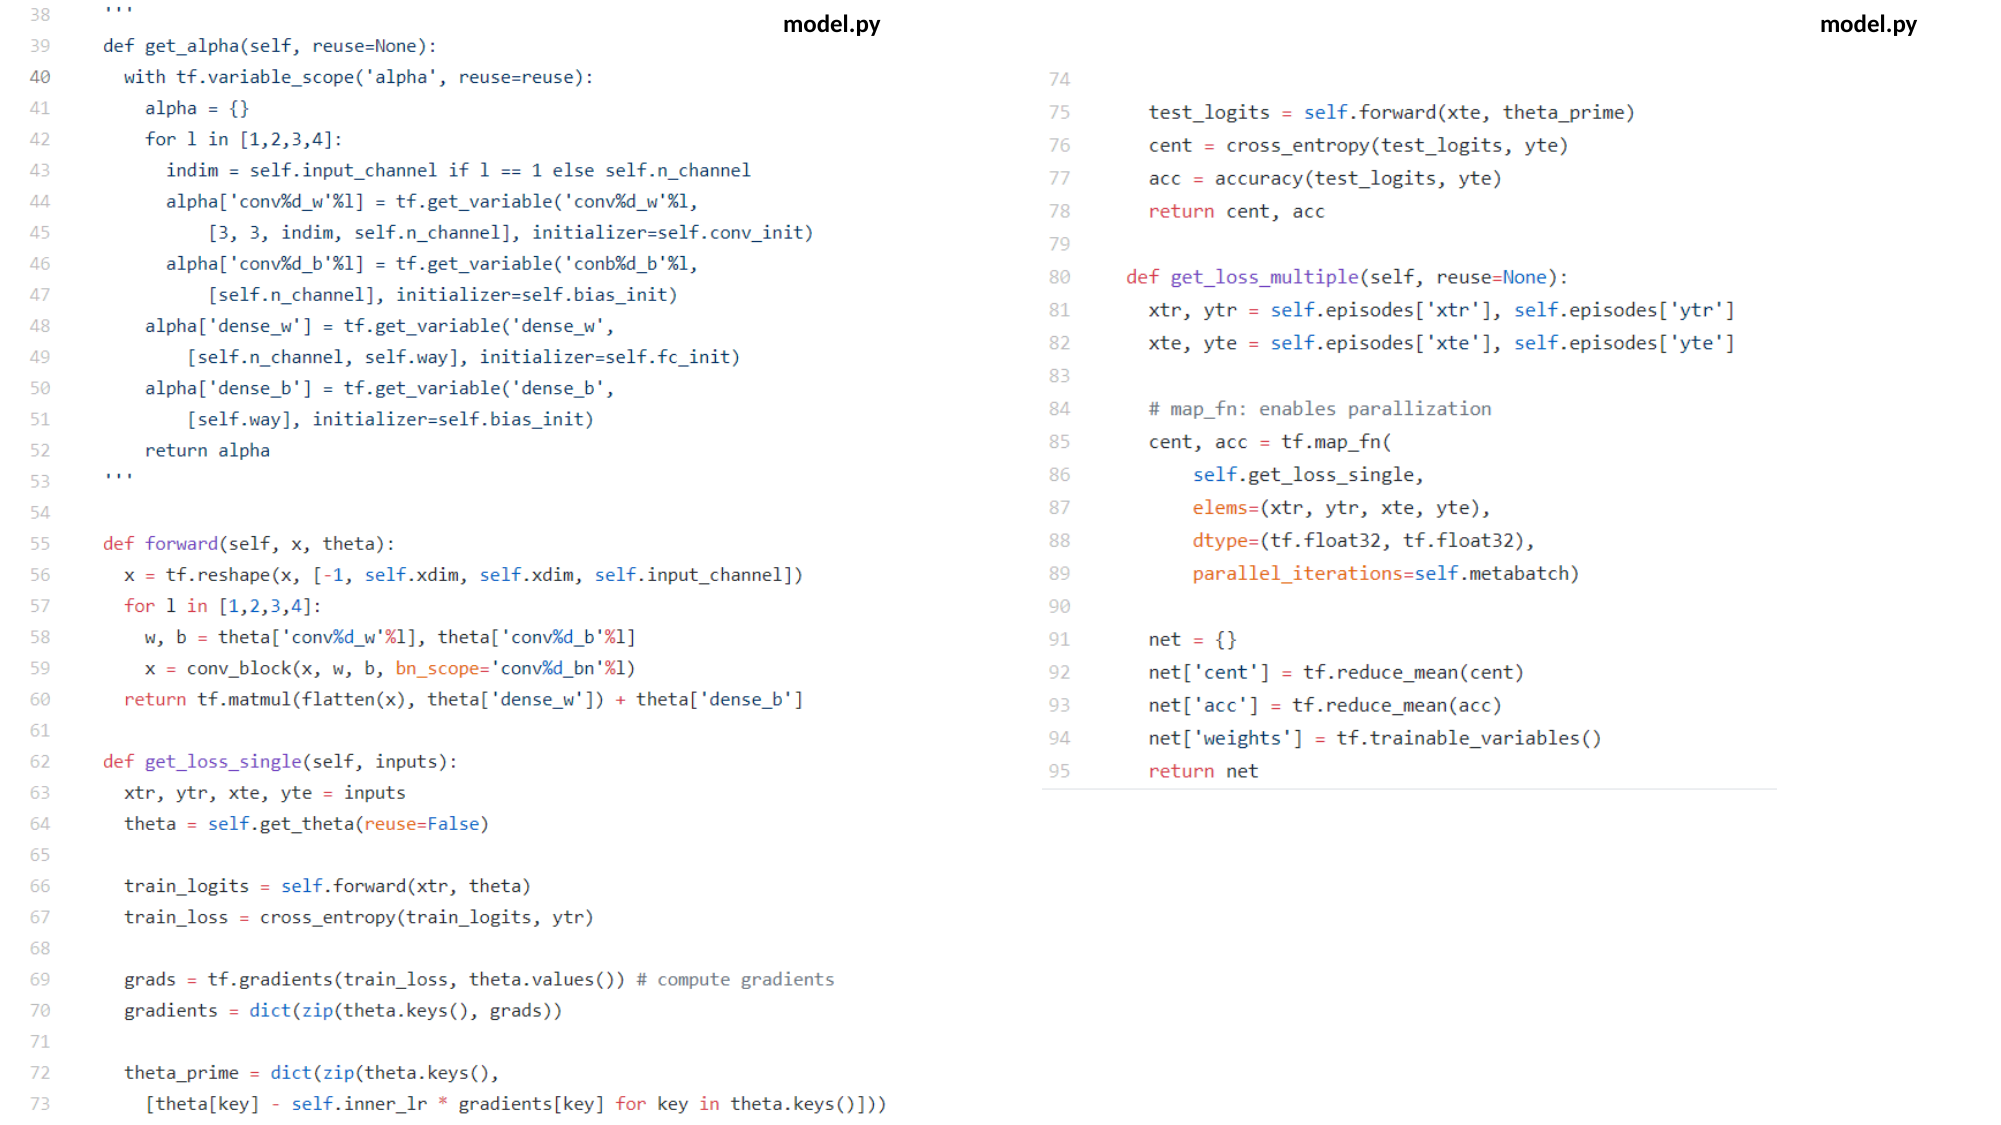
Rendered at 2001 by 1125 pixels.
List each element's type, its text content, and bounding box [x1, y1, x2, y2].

text_box model.py [1409, 0, 1933, 45]
picture [1042, 64, 1777, 791]
picture [20, 0, 896, 1125]
